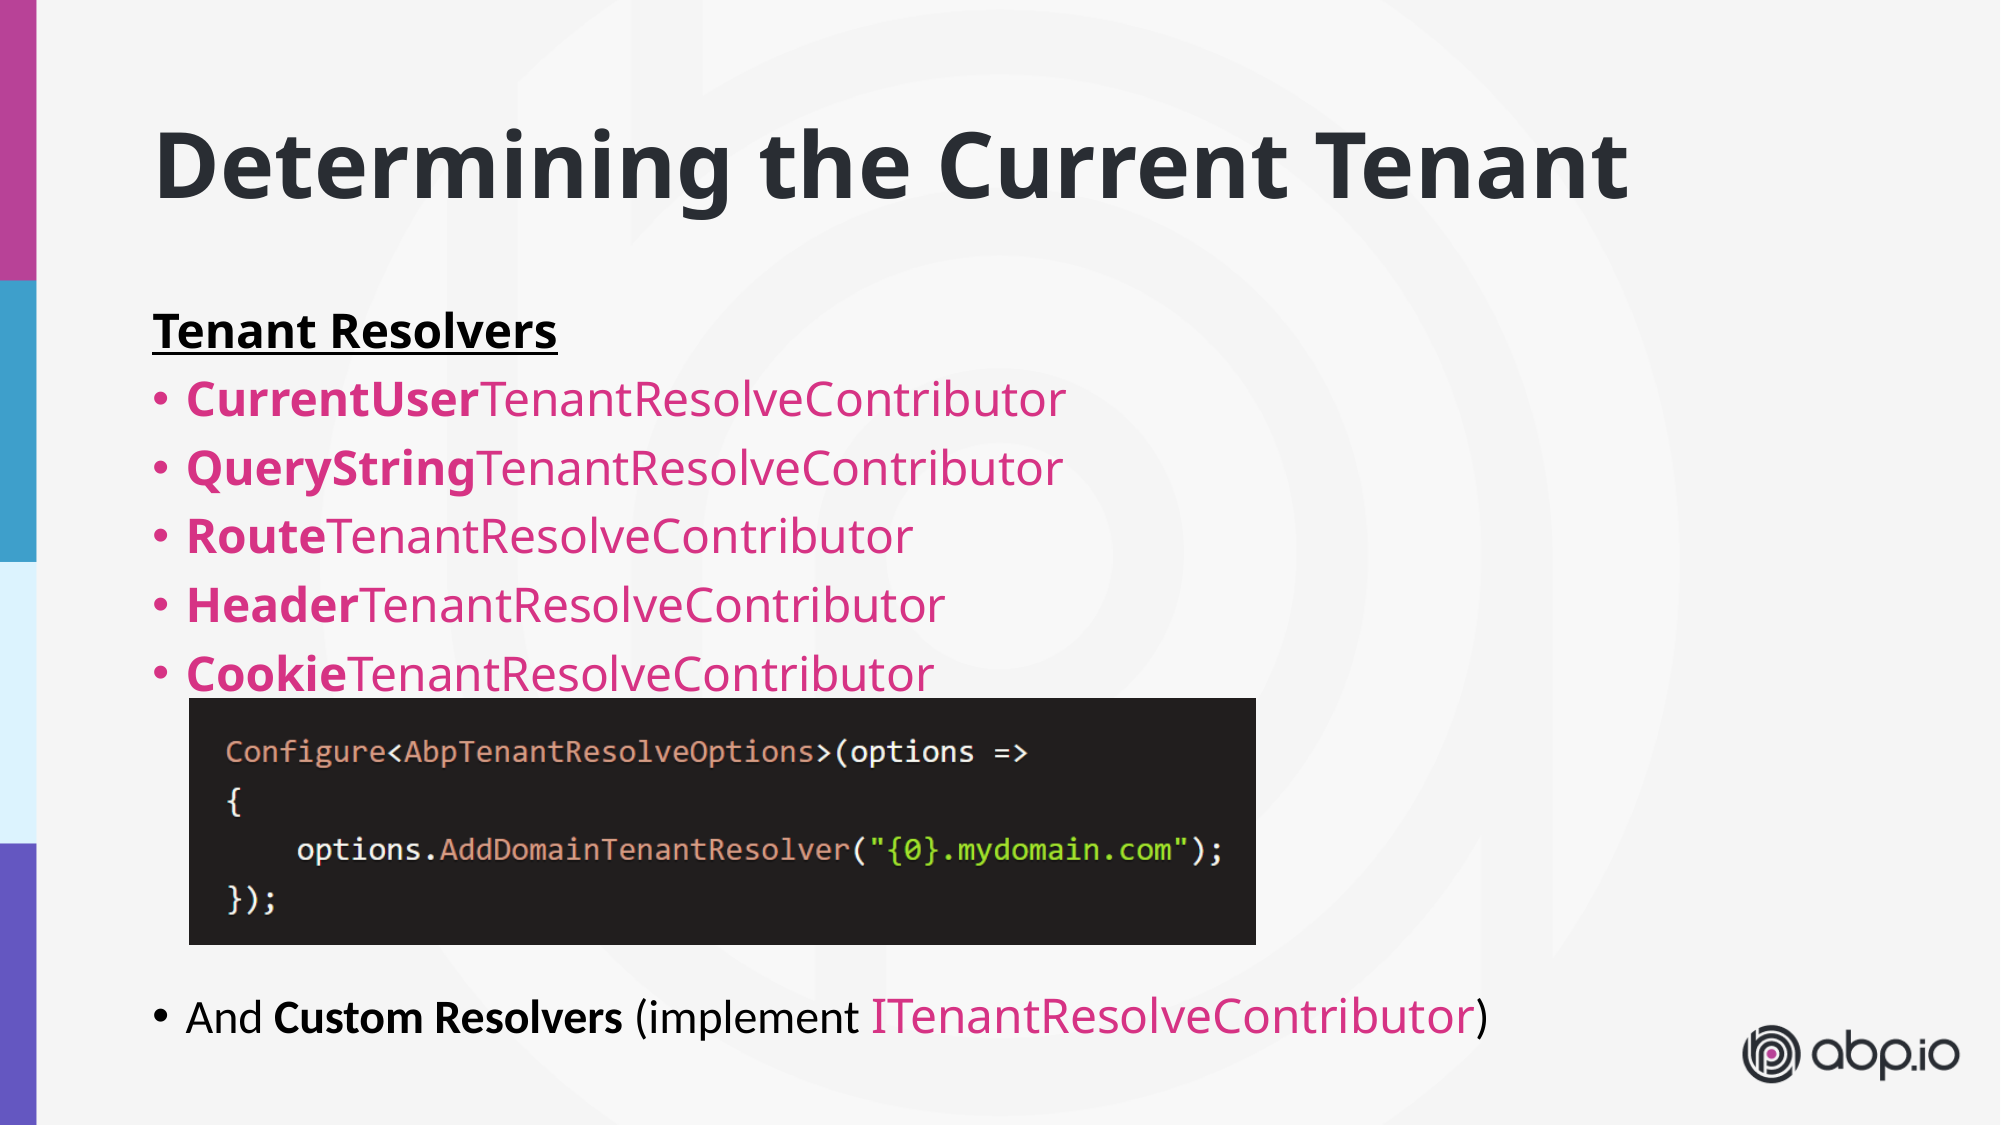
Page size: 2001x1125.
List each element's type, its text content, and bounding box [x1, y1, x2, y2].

title Determining the Current Tenant [137, 59, 1863, 278]
list Tenant Resolvers CurrentUserTenantResolveContributor QueryStringTenantResolveContributor RouteTenantResolveContributor HeaderTenantResolveContributor CookieTenantResolveContributor And Custom Resolvers (implement ITenantResolveContributor) [137, 299, 1863, 1055]
picture [0, 0, 2001, 1125]
